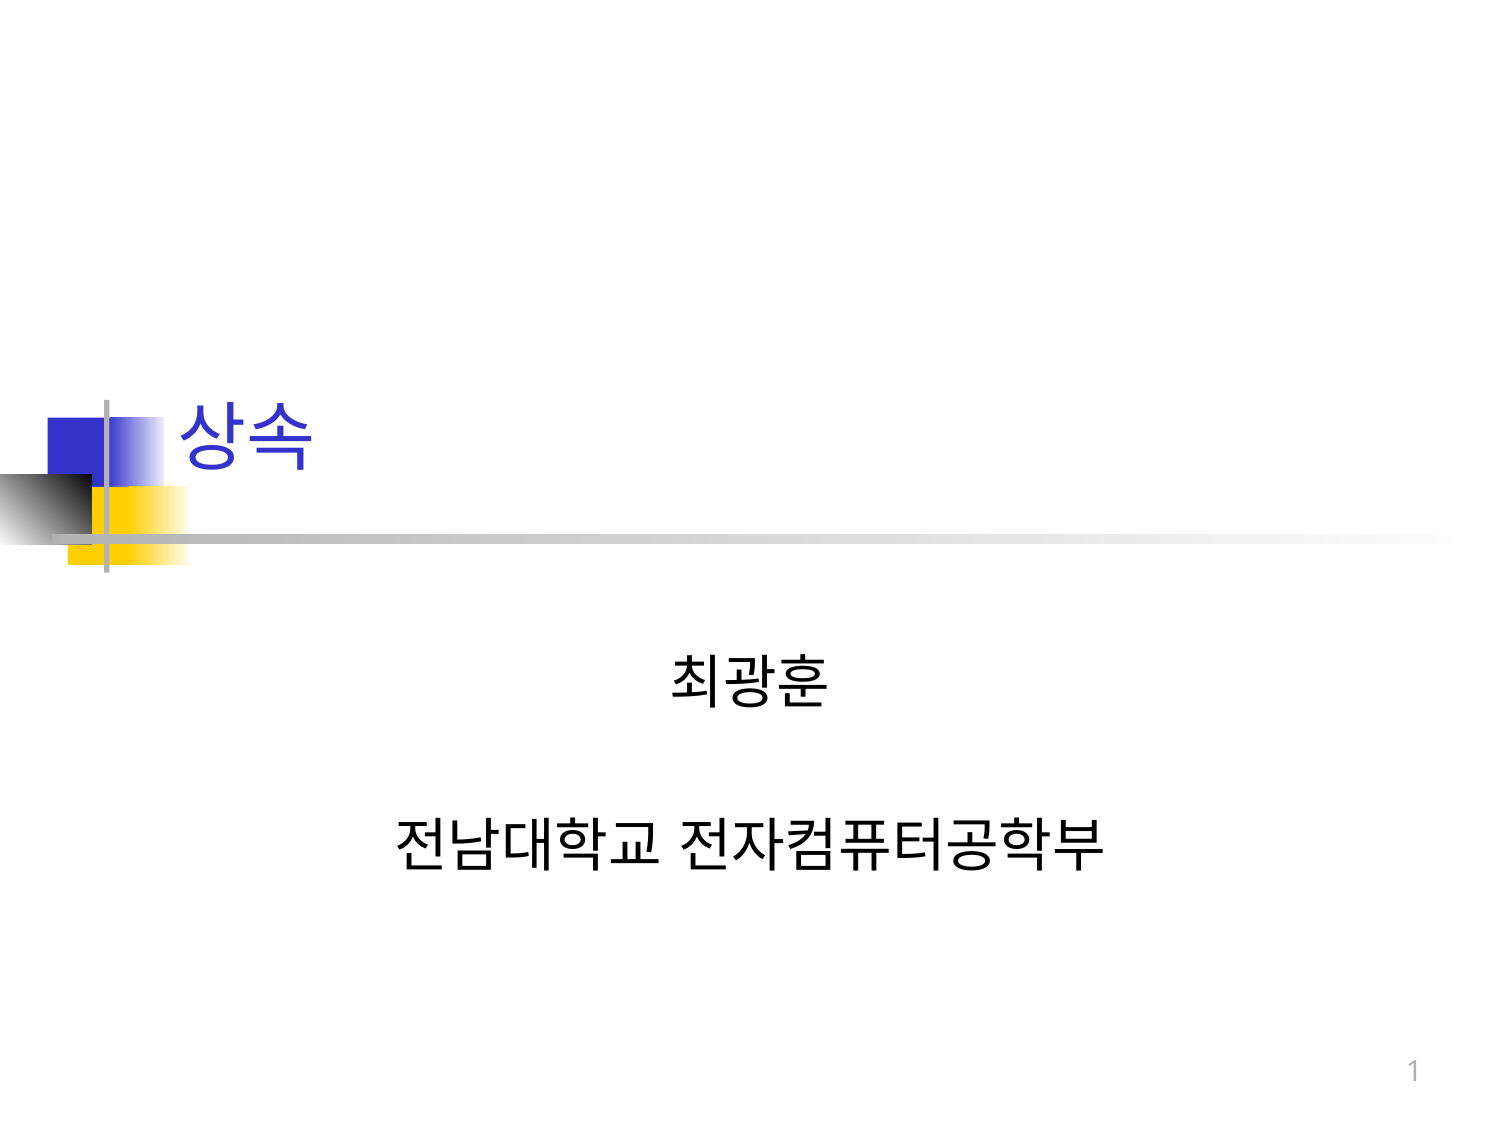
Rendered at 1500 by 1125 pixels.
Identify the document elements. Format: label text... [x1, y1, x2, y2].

subtitle 최광훈 전남대학교 전자컴퓨터공학부 [225, 637, 1275, 925]
title 상속 [162, 299, 1438, 488]
slide_number 1 [1125, 1025, 1438, 1100]
